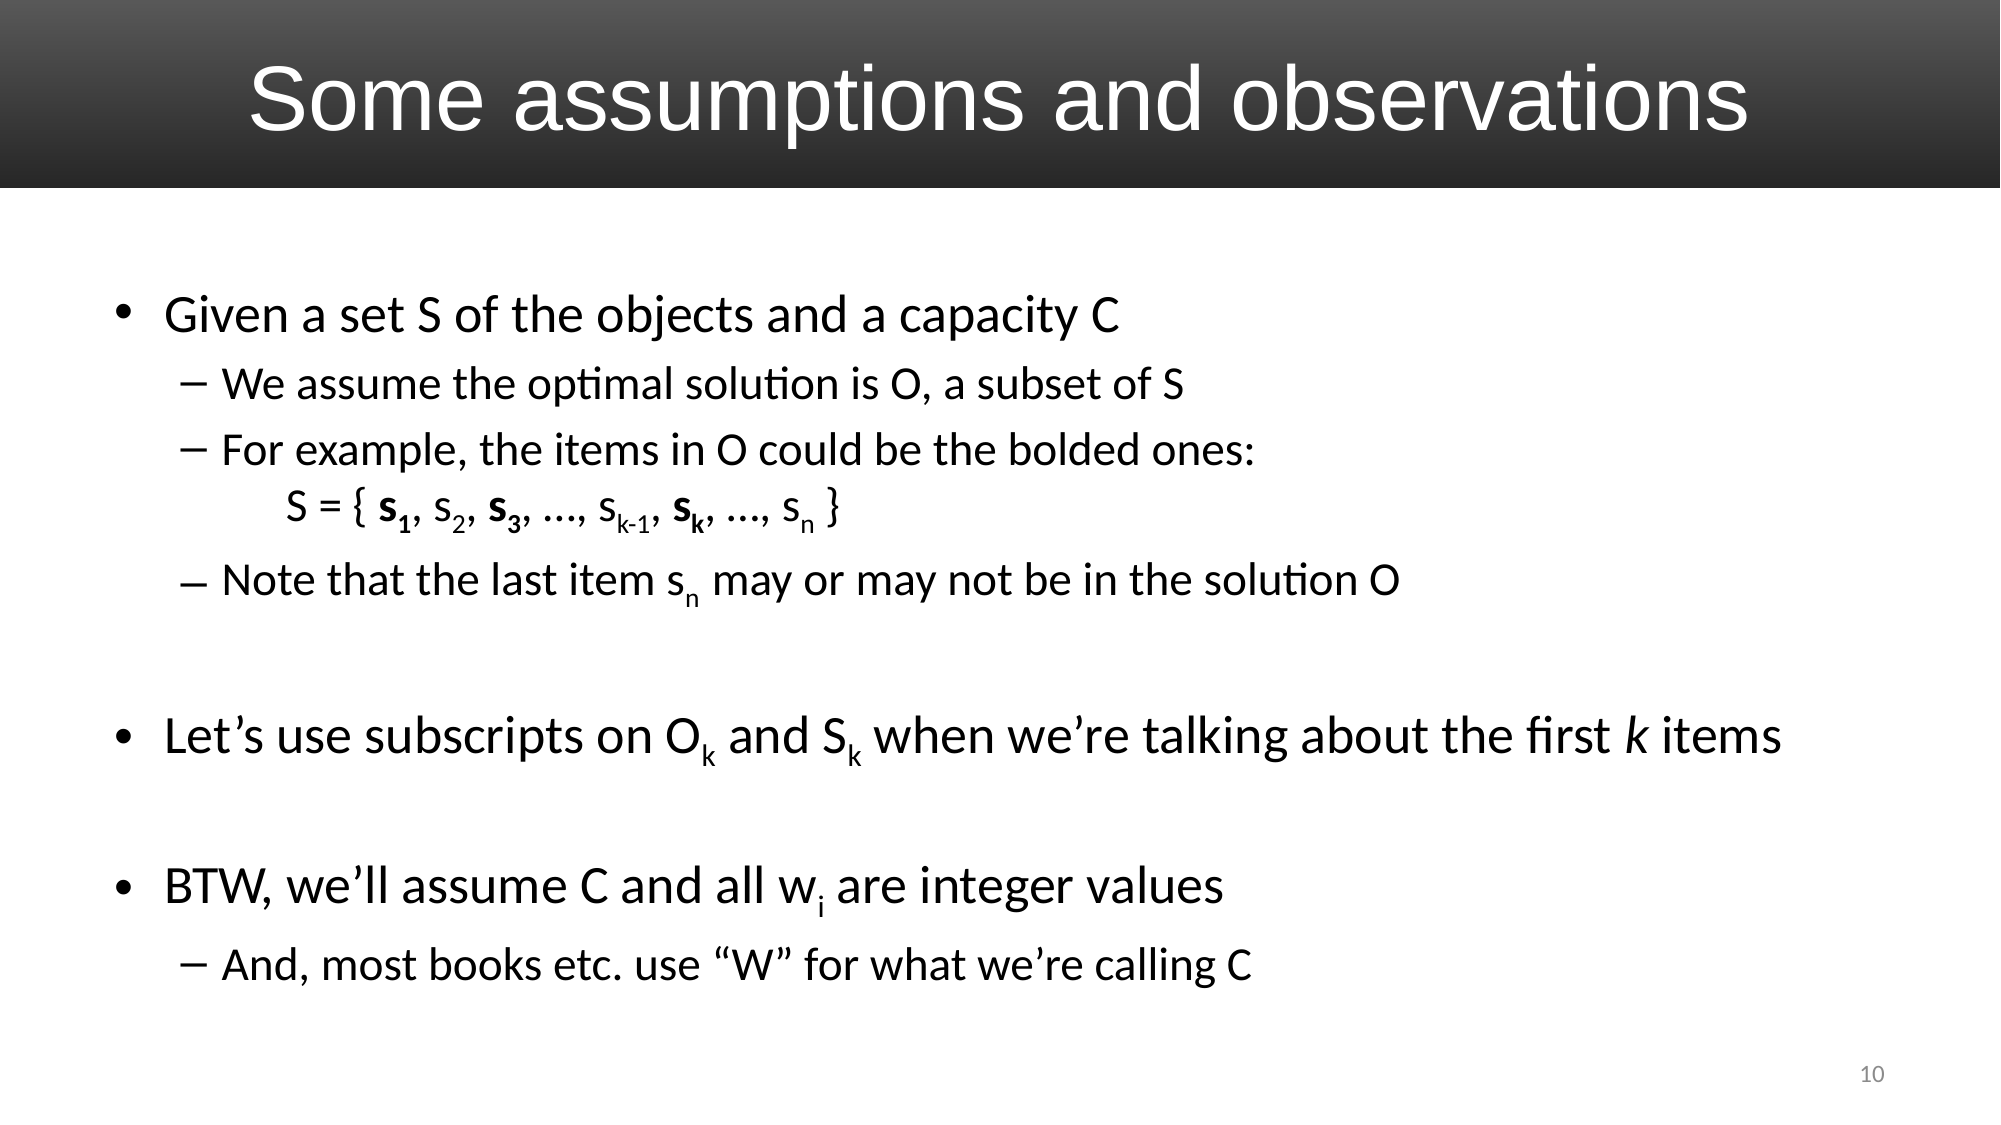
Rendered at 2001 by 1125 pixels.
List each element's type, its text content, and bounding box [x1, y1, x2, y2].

title Some assumptions and observations [99, 24, 1900, 163]
slide_number 10 [1433, 1042, 1900, 1103]
list Given a set S of the objects and a capacity C We assume the optimal solution is O, a subset of S For example, the items in O could be the bolded ones: S = { s1, s2, s3, …, sk-1, sk, …, sn } Note that the last item sn may or may not be in the solution O Let’s use subscripts on Ok and Sk when we’re talking about the first k items BTW, we’ll assume C and all wi are integer values And, most books etc. use “W” for what we’re calling C [99, 262, 1900, 1005]
